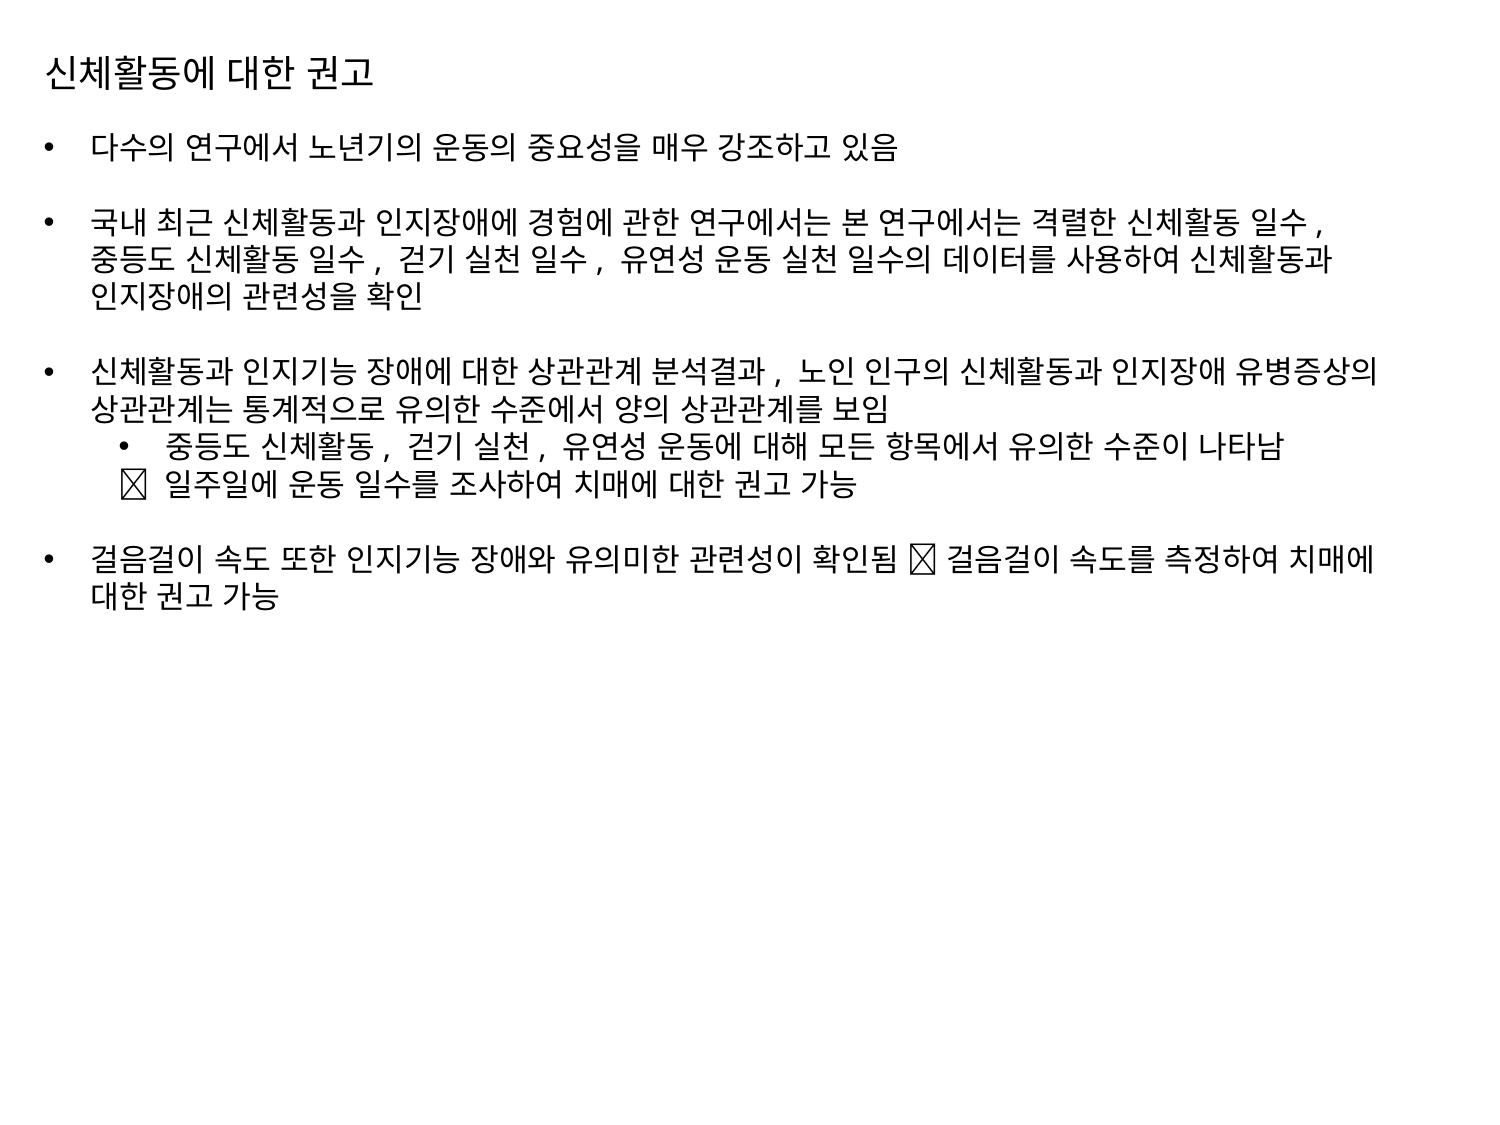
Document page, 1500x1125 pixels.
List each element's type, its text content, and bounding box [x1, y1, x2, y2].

text_box 다수의 연구에서 노년기의 운동의 중요성을 매우 강조하고 있음 국내 최근 신체활동과 인지장애에 경험에 관한 연구에서는 본 연구에서는 격렬한 신체활동 일수, 중등도 신체활동 일수, 걷기 실천 일수, 유연성 운동 실천 일수의 데이터를 사용하여 신체활동과 인지장애의 관련성을 확인 신체활동과 인지기능 장애에 대한 상관관계 분석결과, 노인 인구의 신체활동과 인지장애 유병증상의 상관관계는 통계적으로 유의한 수준에서 양의 상관관계를 보임 중등도 신체활동, 걷기 실천, 유연성 운동에 대해 모든 항목에서 유의한 수준이 나타남  일주일에 운동 일수를 조사하여 치매에 대한 권고 가능 걸음걸이 속도 또한 인지기능 장애와 유의미한 관련성이 확인됨  걸음걸이 속도를 측정하여 치매에 대한 권고 가능 [28, 120, 1440, 832]
text_box 신체활동에 대한 권고 [29, 42, 1223, 103]
